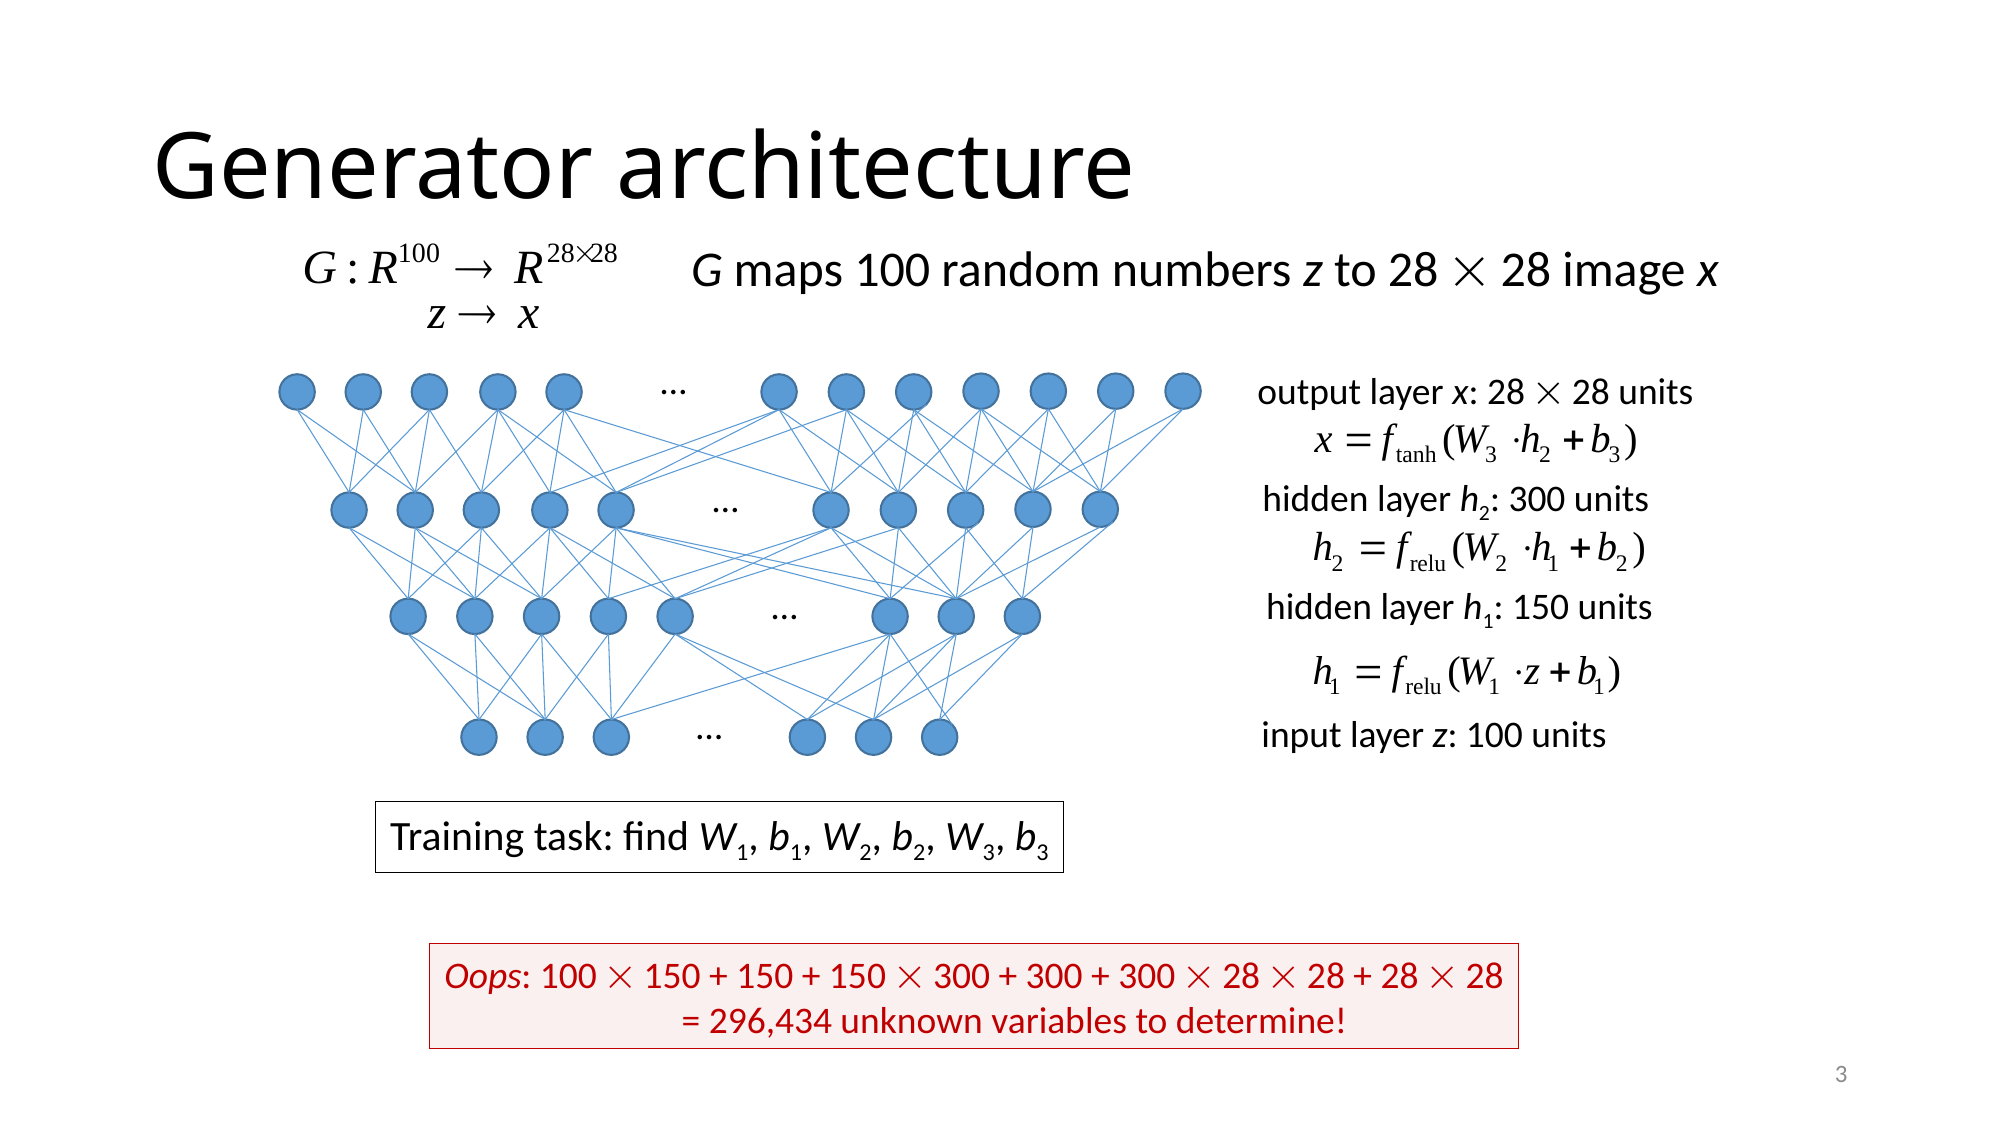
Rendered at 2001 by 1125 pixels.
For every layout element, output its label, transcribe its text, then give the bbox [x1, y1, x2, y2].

text_box output layer x: 28  28 units [1242, 360, 1709, 420]
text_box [1306, 520, 1651, 582]
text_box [1306, 644, 1628, 705]
text_box hidden layer h2: 300 units [1247, 466, 1665, 533]
slide_number 3 [1412, 1042, 1863, 1103]
title Generator architecture [137, 59, 1863, 278]
text_box hidden layer h1: 150 units [1251, 574, 1668, 641]
text_box Training task: find W1, b1, W2, b2, W3, b3 [375, 801, 1064, 873]
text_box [279, 349, 1201, 755]
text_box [296, 231, 625, 341]
text_box G maps 100 random numbers z to 28  28 image x [676, 229, 1734, 304]
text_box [1306, 412, 1645, 474]
text_box input layer z: 100 units [1246, 702, 1622, 763]
text_box Oops: 100  150 + 150 + 150  300 + 300 + 300  28  28 + 28  28 = 296,434 unknown variables to determine! [429, 943, 1519, 1049]
